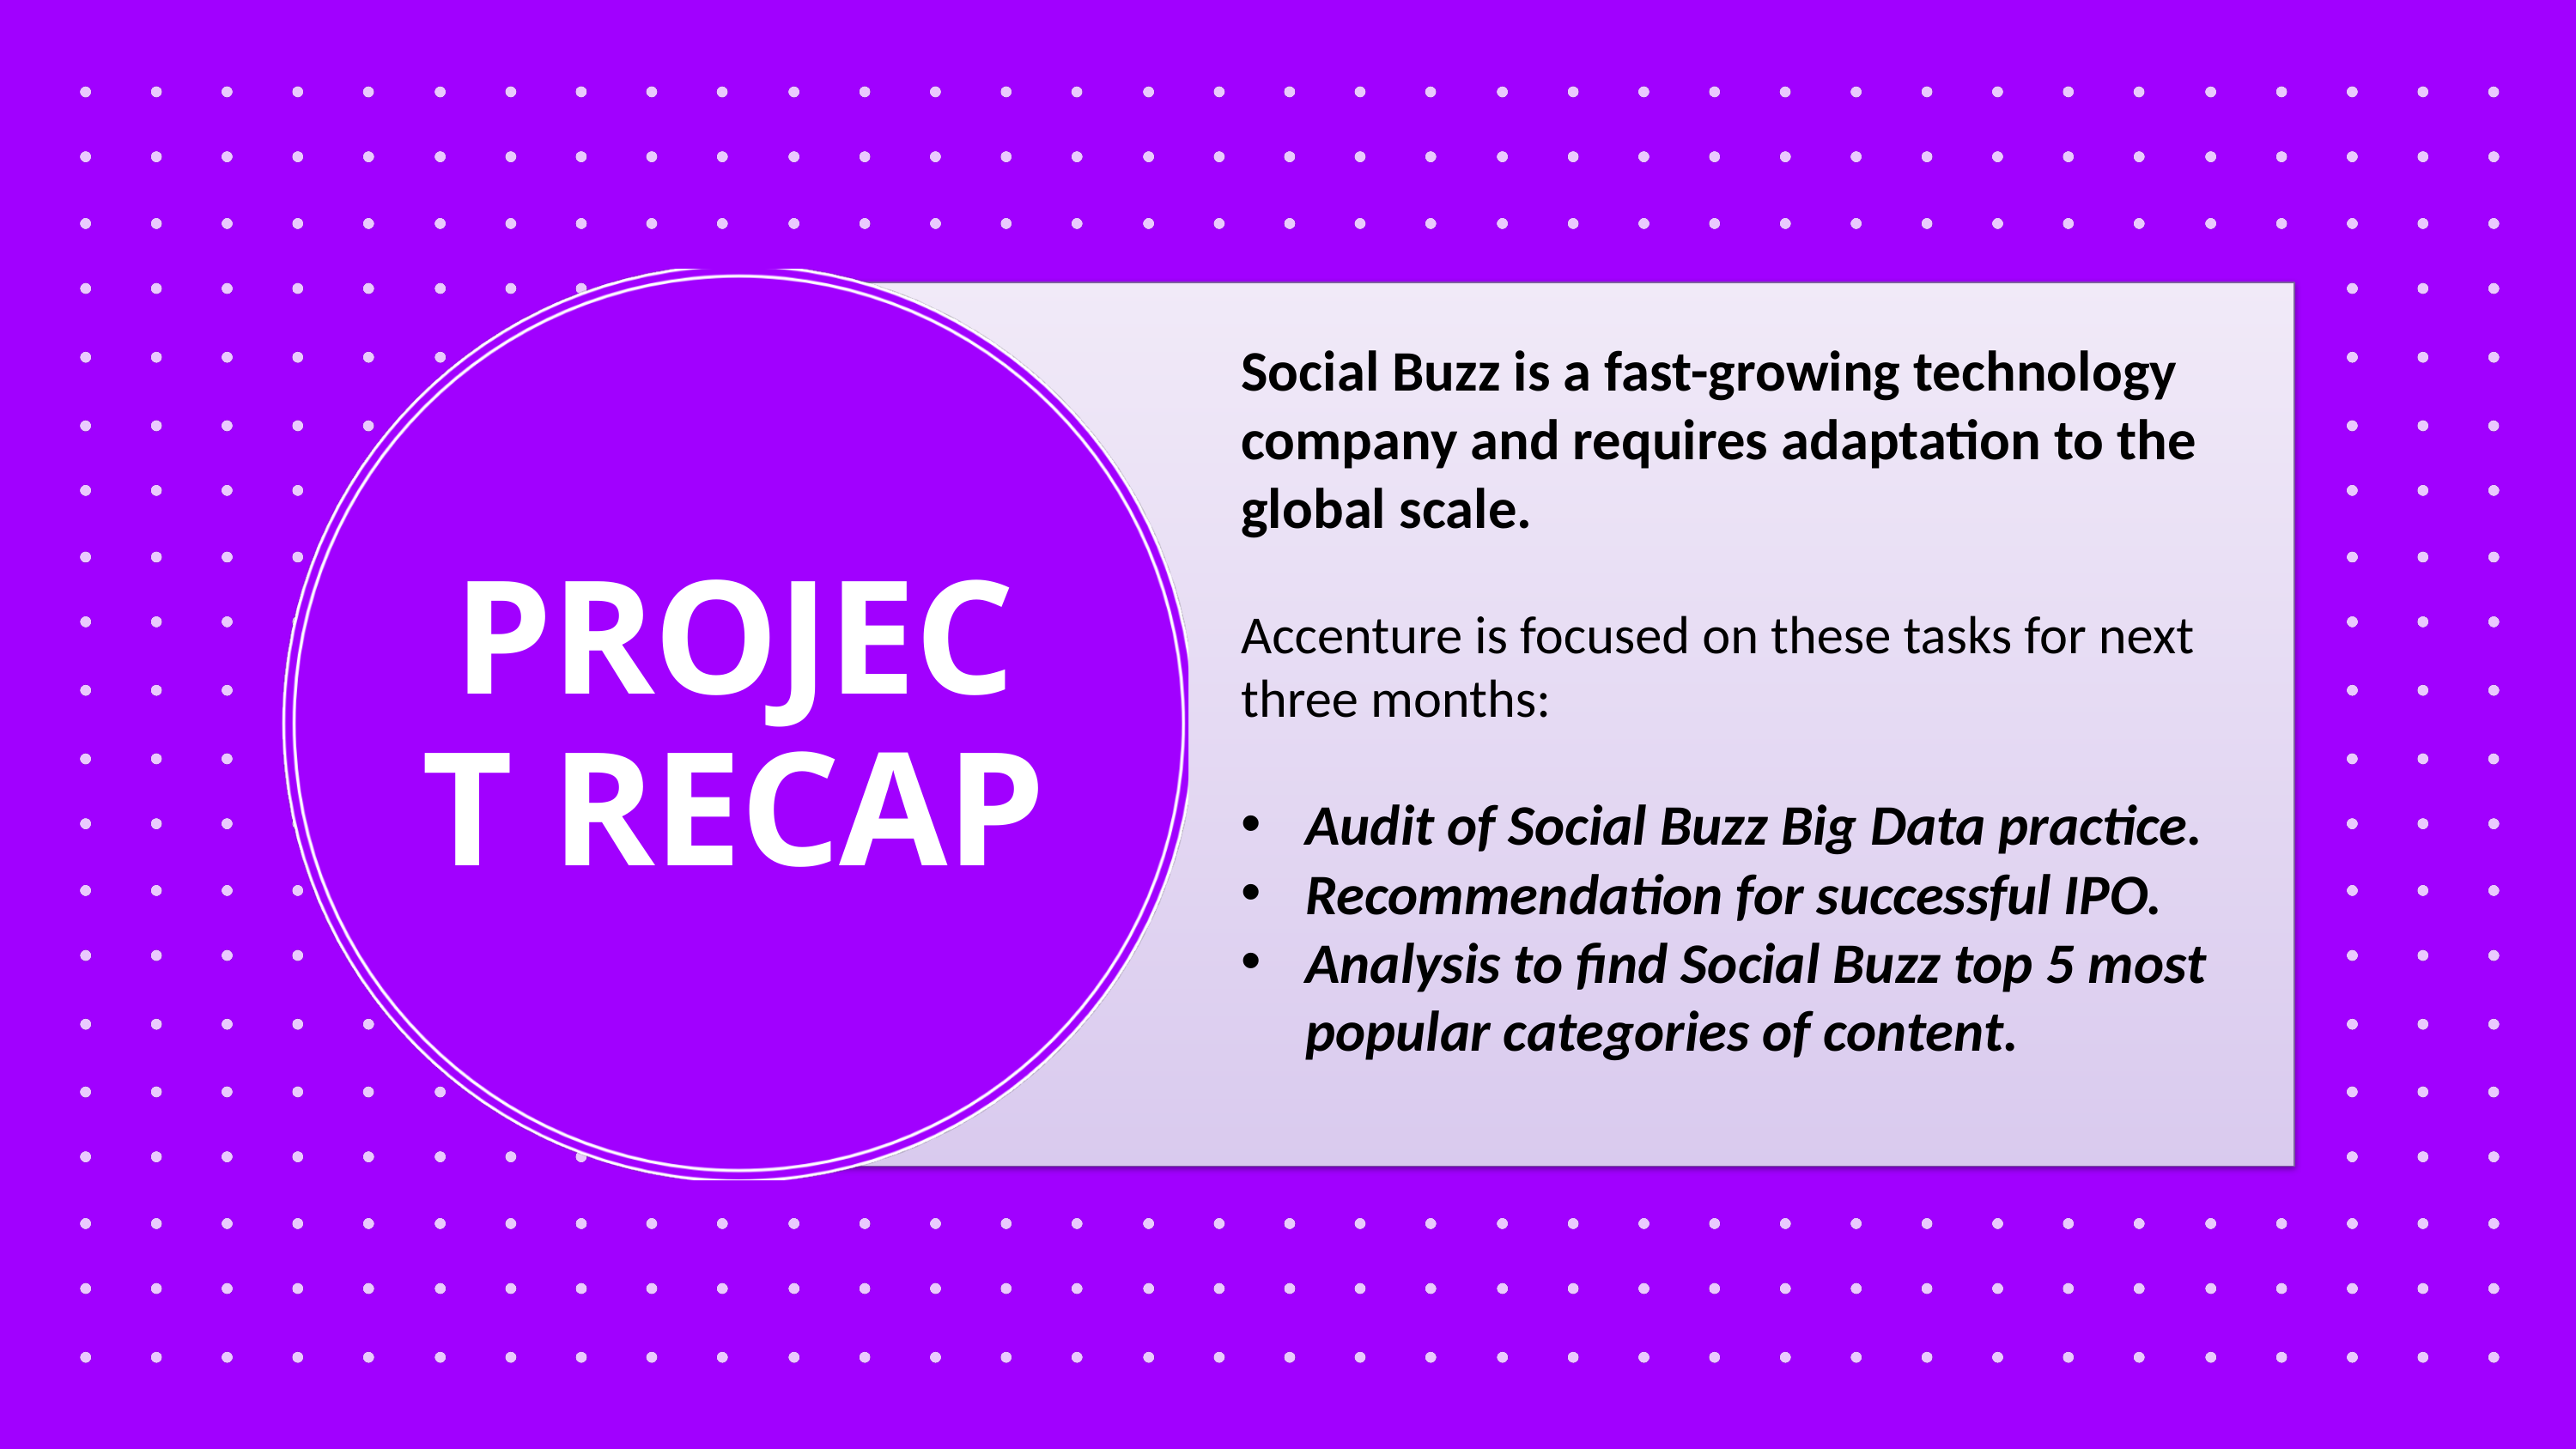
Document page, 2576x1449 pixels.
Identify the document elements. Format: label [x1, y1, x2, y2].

text_box [72, 82, 2504, 1367]
picture [278, 268, 1189, 1180]
